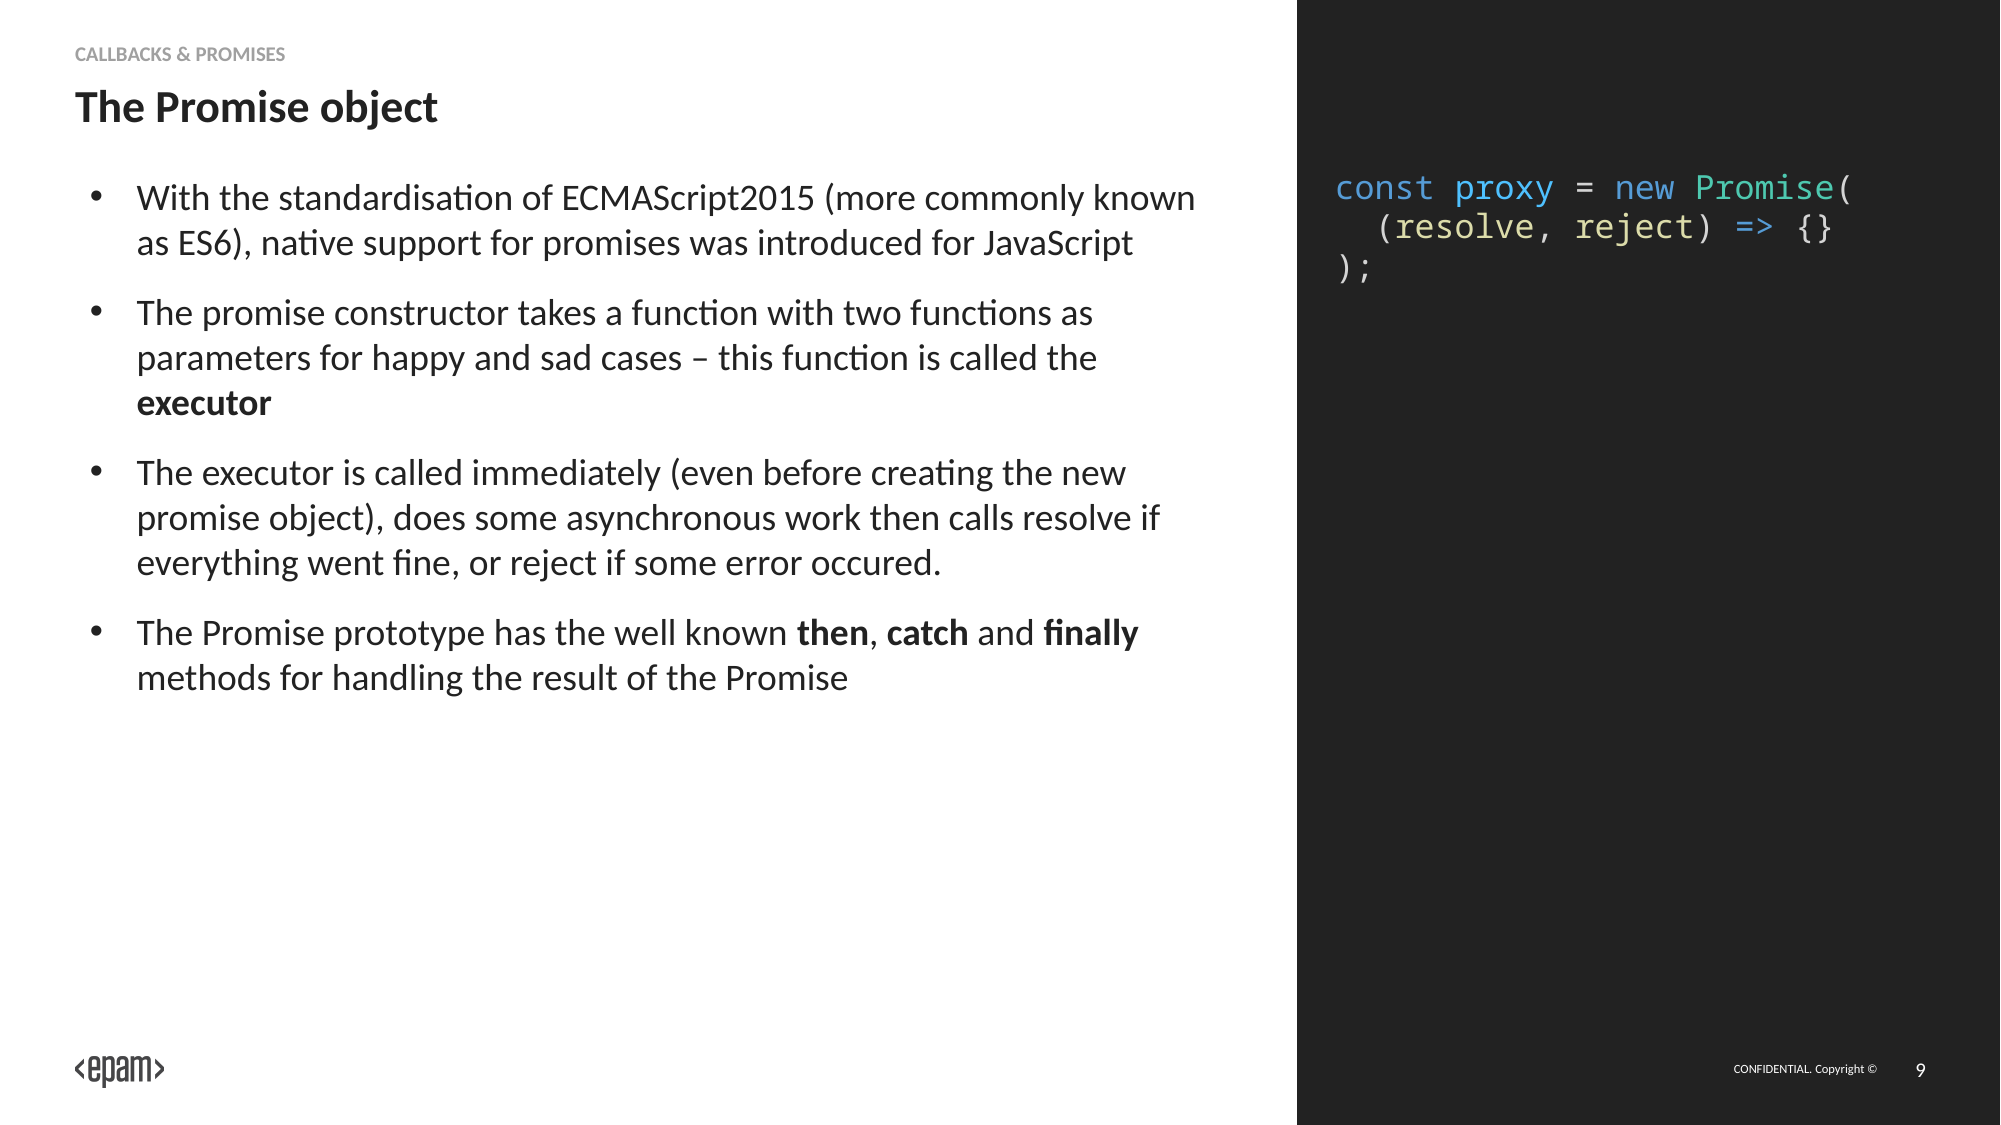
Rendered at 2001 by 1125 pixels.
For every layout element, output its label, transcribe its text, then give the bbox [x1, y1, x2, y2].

text_box const proxy = new Promise( (resolve, reject) => {} ); [1334, 165, 1959, 286]
text_box With the standardisation of ECMAScript2015 (more commonly known as ES6), native support for promises was introduced for JavaScript The promise constructor takes a function with two functions as parameters for happy and sad cases – this function is called the executor The executor is called immediately (even before creating the new promise object), does some asynchronous work then calls resolve if everything went fine, or reject if some error occured. The Promise prototype has the well known then, catch and finally methods for handling the result of the Promise [75, 165, 1240, 724]
picture [75, 1056, 164, 1088]
title The Promise object [75, 76, 862, 133]
list Callbacks & Promises [75, 37, 668, 75]
